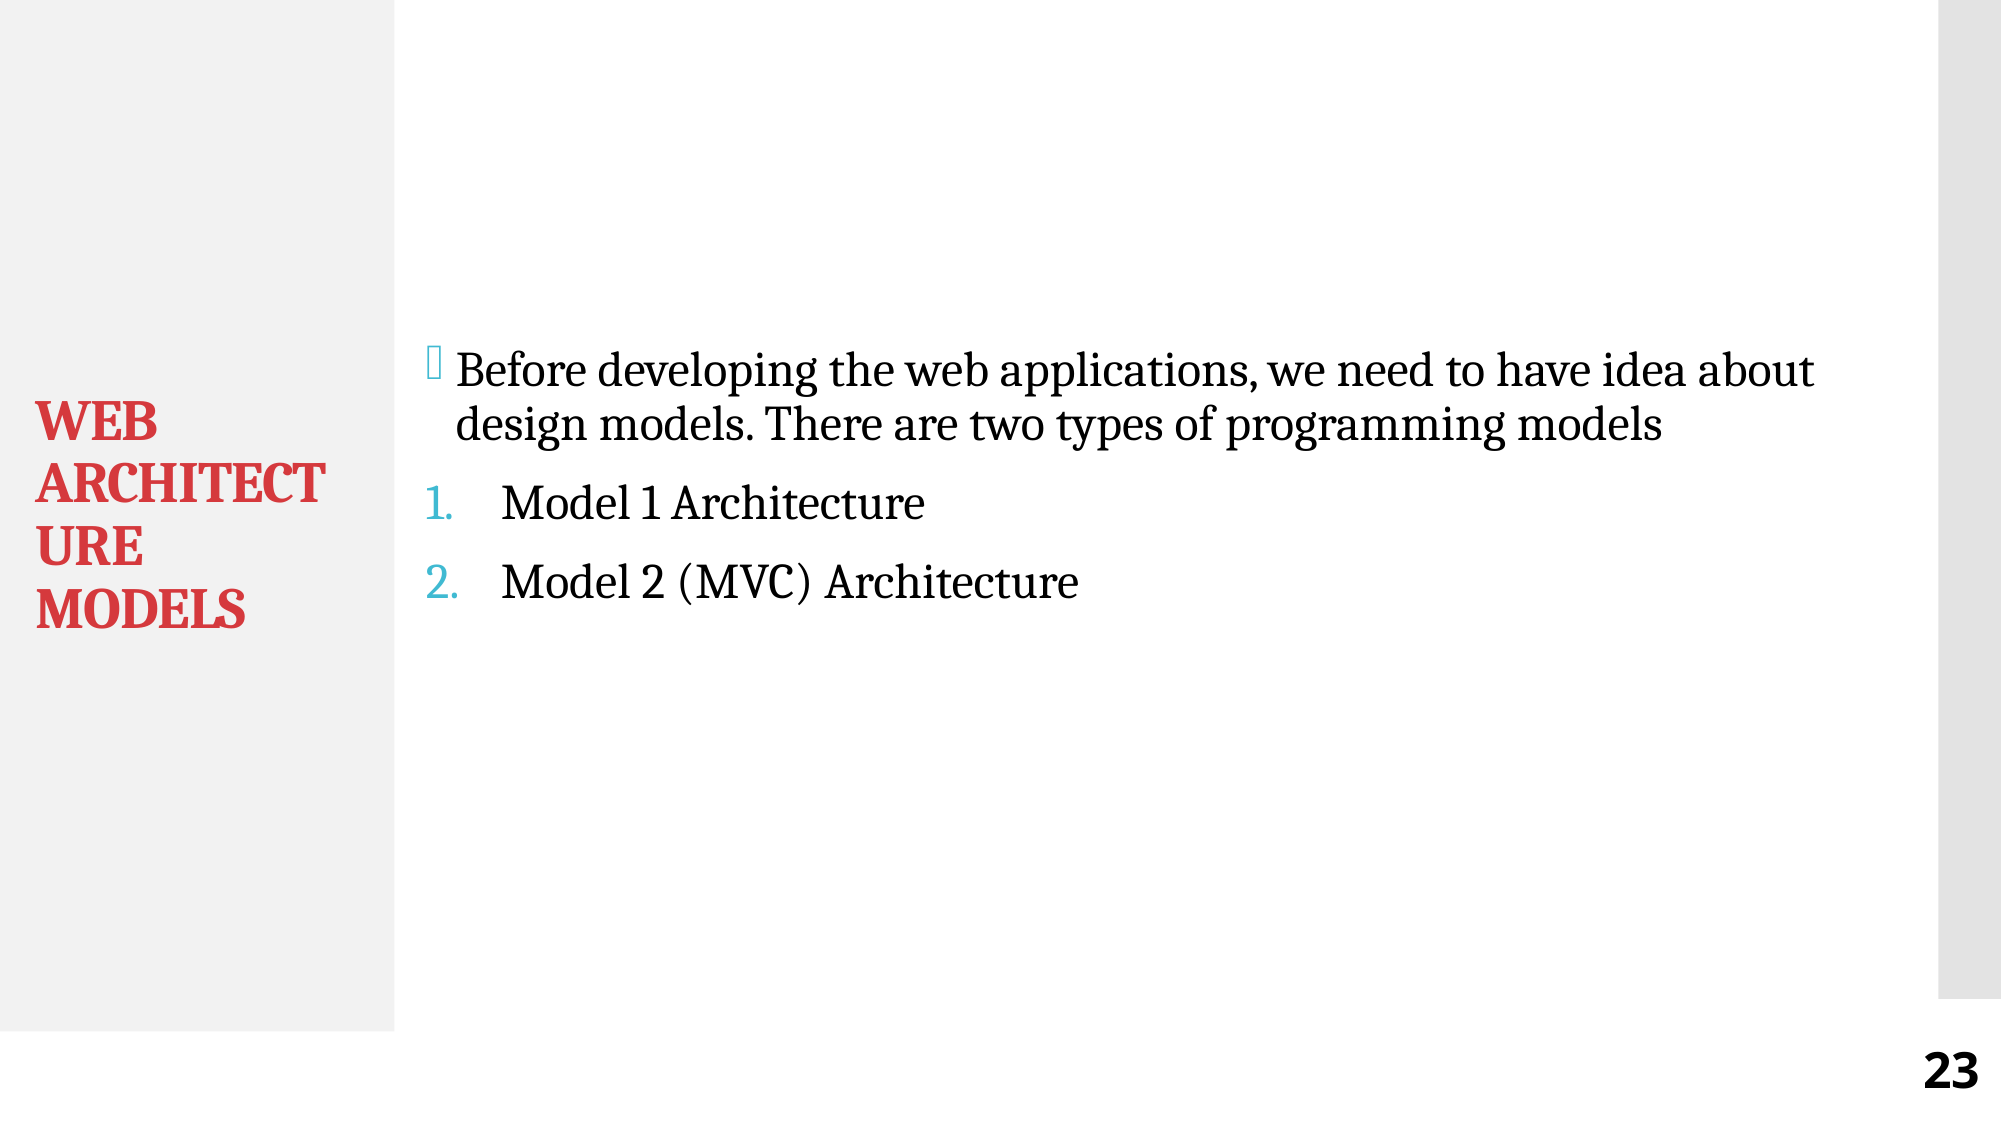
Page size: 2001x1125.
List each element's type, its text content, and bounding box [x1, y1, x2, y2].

slide_number 23 [1744, 1042, 1996, 1103]
title WEB ARCHITECTURE MODELS [20, 32, 380, 999]
list Before developing the web applications, we need to have idea about design models. There are two types of programming models Model 1 Architecture Model 2 (MVC) Architecture [410, 32, 1916, 999]
